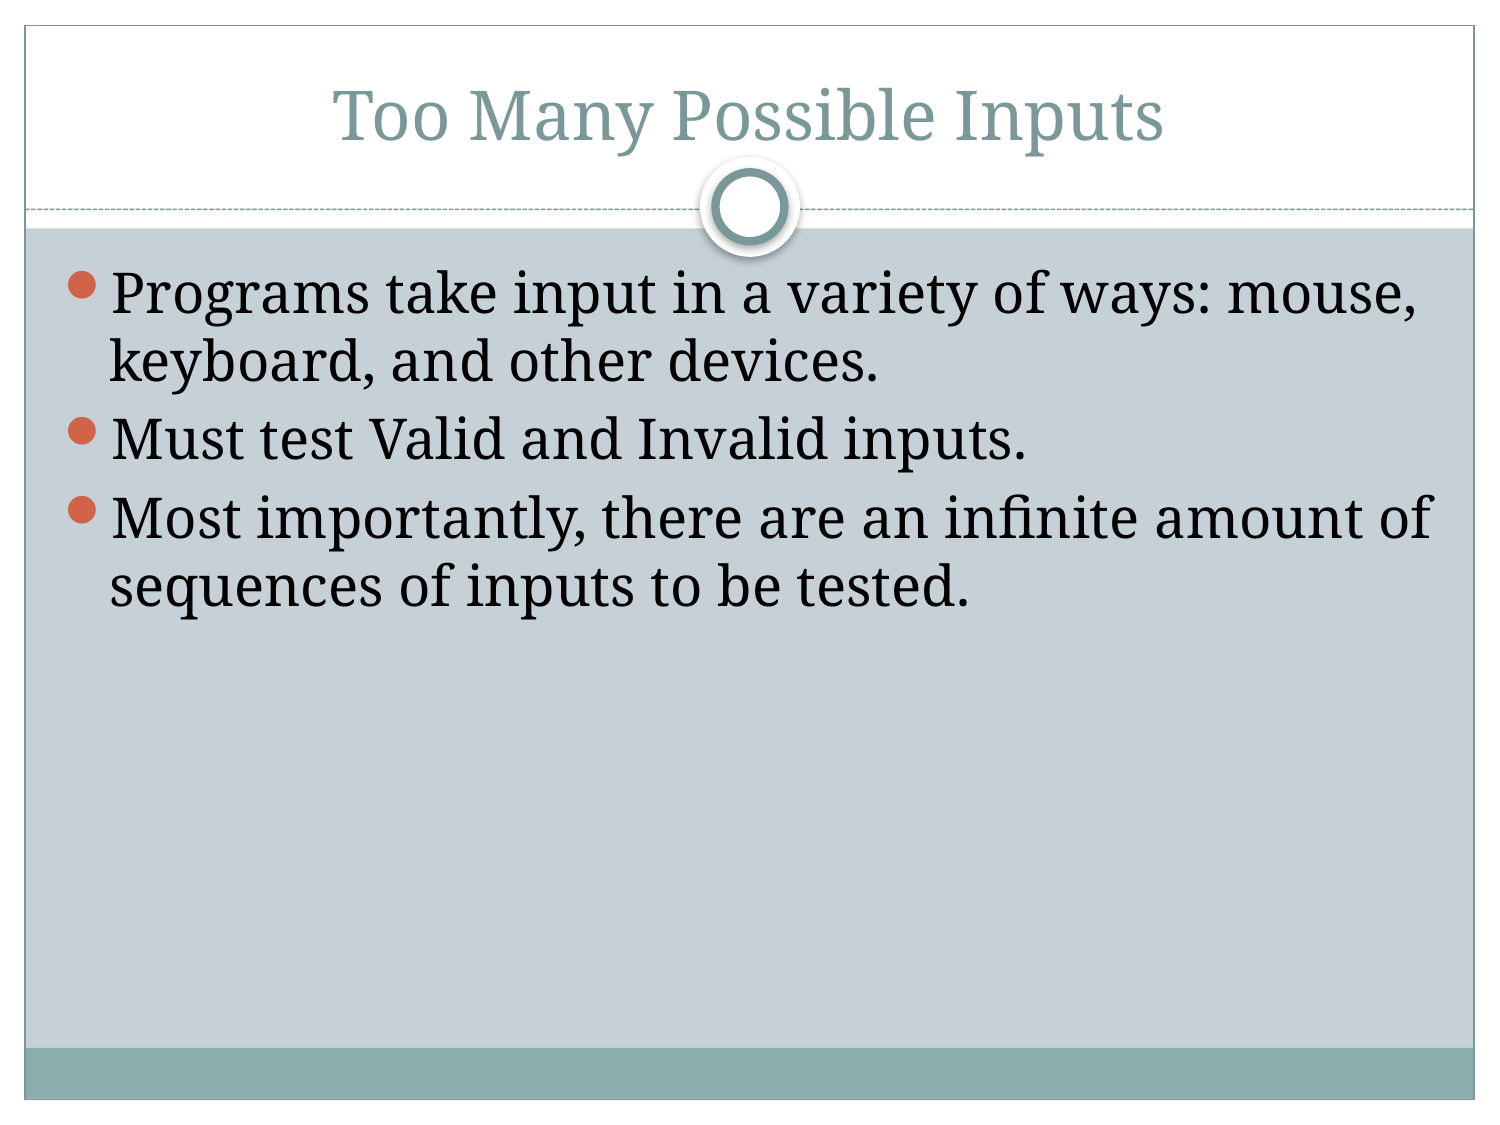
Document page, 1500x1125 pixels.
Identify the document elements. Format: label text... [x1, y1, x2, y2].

title Too Many Possible Inputs [49, 37, 1450, 162]
list Programs take input in a variety of ways: mouse, keyboard, and other devices. Must test Valid and Invalid inputs. Most importantly, there are an infinite amount of sequences of inputs to be tested. [49, 249, 1450, 1005]
